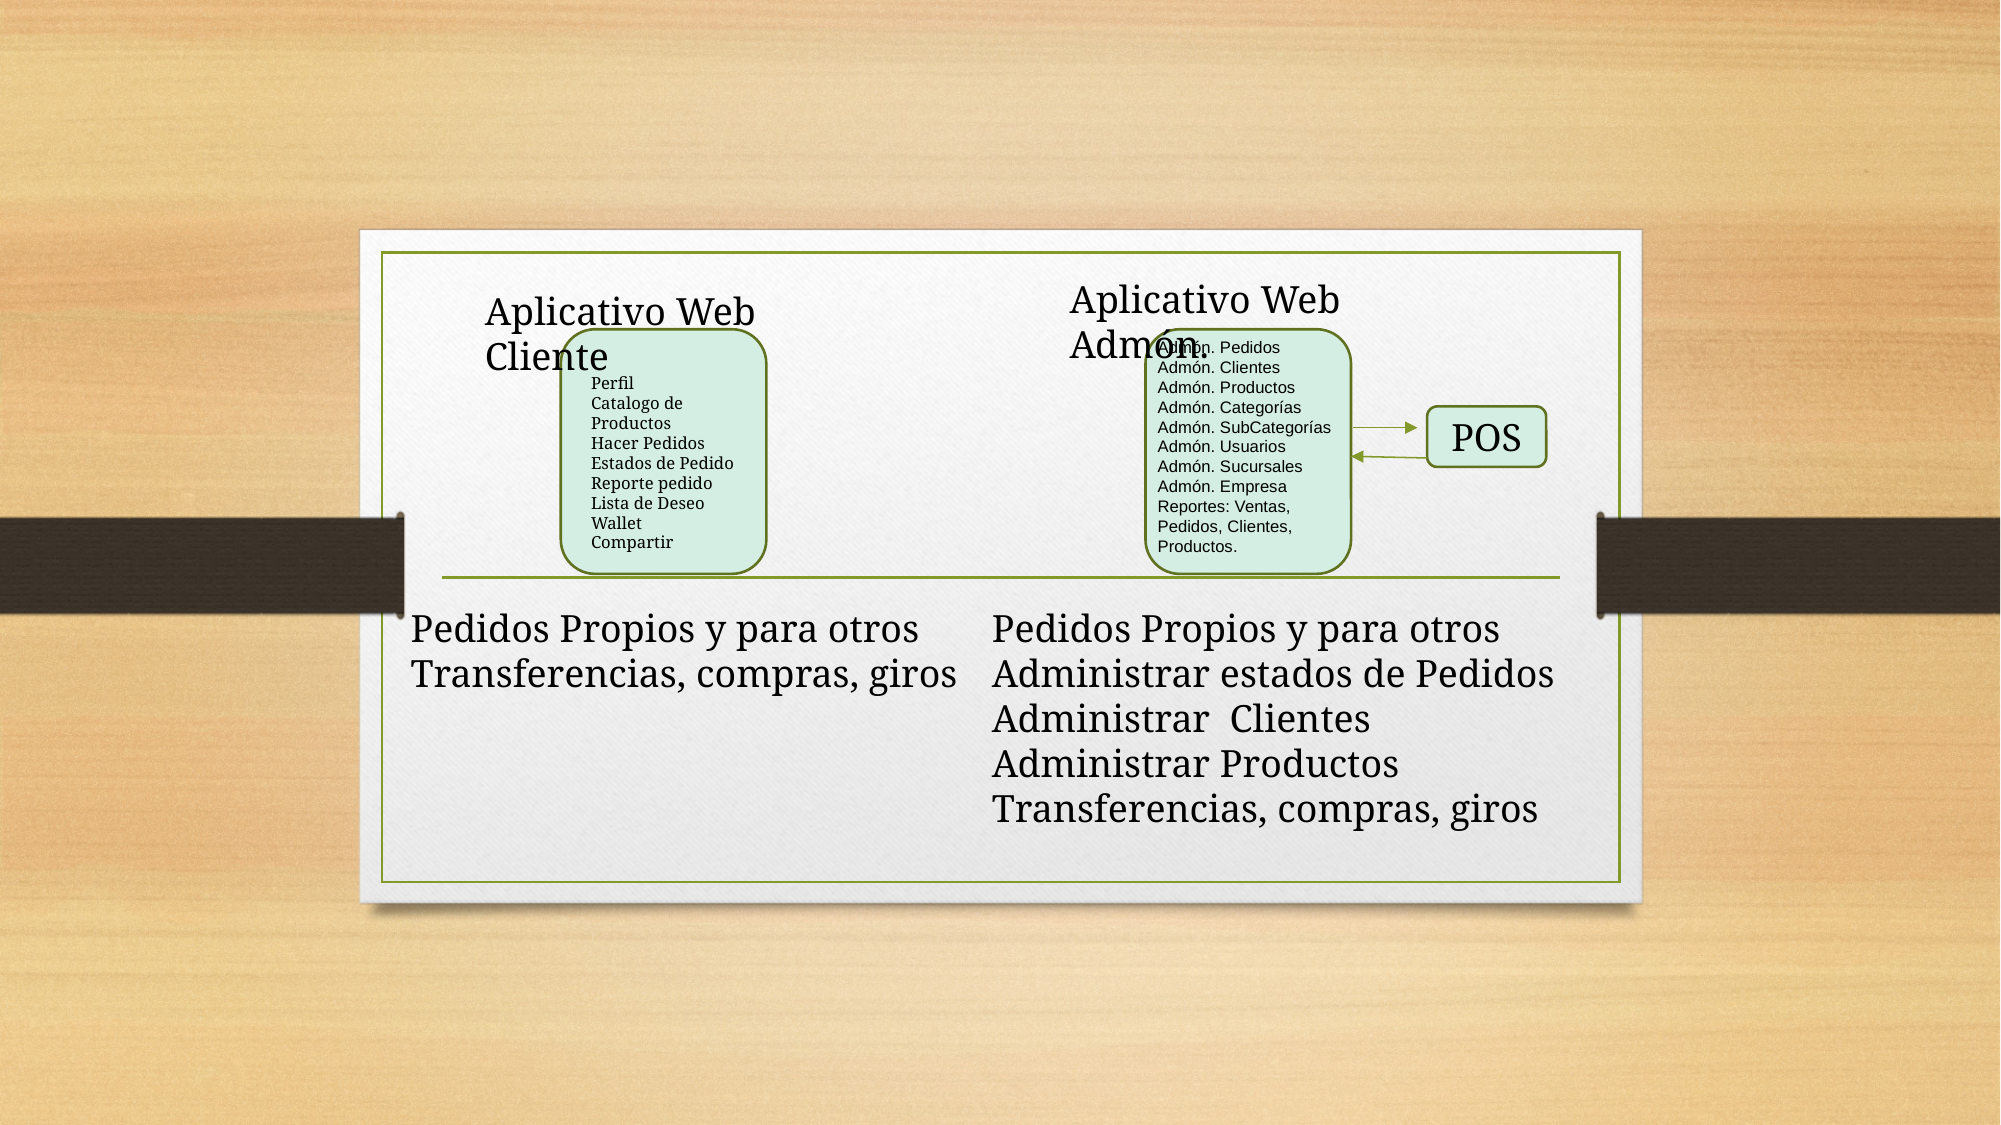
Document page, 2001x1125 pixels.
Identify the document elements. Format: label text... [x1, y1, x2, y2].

text_box [559, 385, 576, 570]
text_box Admón. Pedidos Admón. Clientes Admón. Productos Admón. Categorías Admón. SubCategorías Admón. Usuarios Admón. Sucursales Admón. Empresa Reportes: Ventas, Pedidos, Clientes, Productos. [1143, 329, 1351, 584]
text_box [756, 385, 768, 566]
text_box POS [1425, 405, 1548, 469]
text_box Aplicativo Web Admón. [1054, 268, 1472, 374]
text_box Pedidos Propios y para otros Administrar estados de Pedidos Administrar Clientes Administrar Productos Transferencias, compras, giros [977, 597, 1570, 838]
picture [0, 0, 2001, 1125]
text_box Aplicativo Web Cliente [470, 280, 857, 385]
text_box Perfil Catalogo de Productos Hacer Pedidos Estados de Pedido Reporte pedido Lista de Deseo Wallet Compartir [576, 365, 756, 580]
text_box Pedidos Propios y para otros Transferencias, compras, giros [395, 597, 973, 703]
